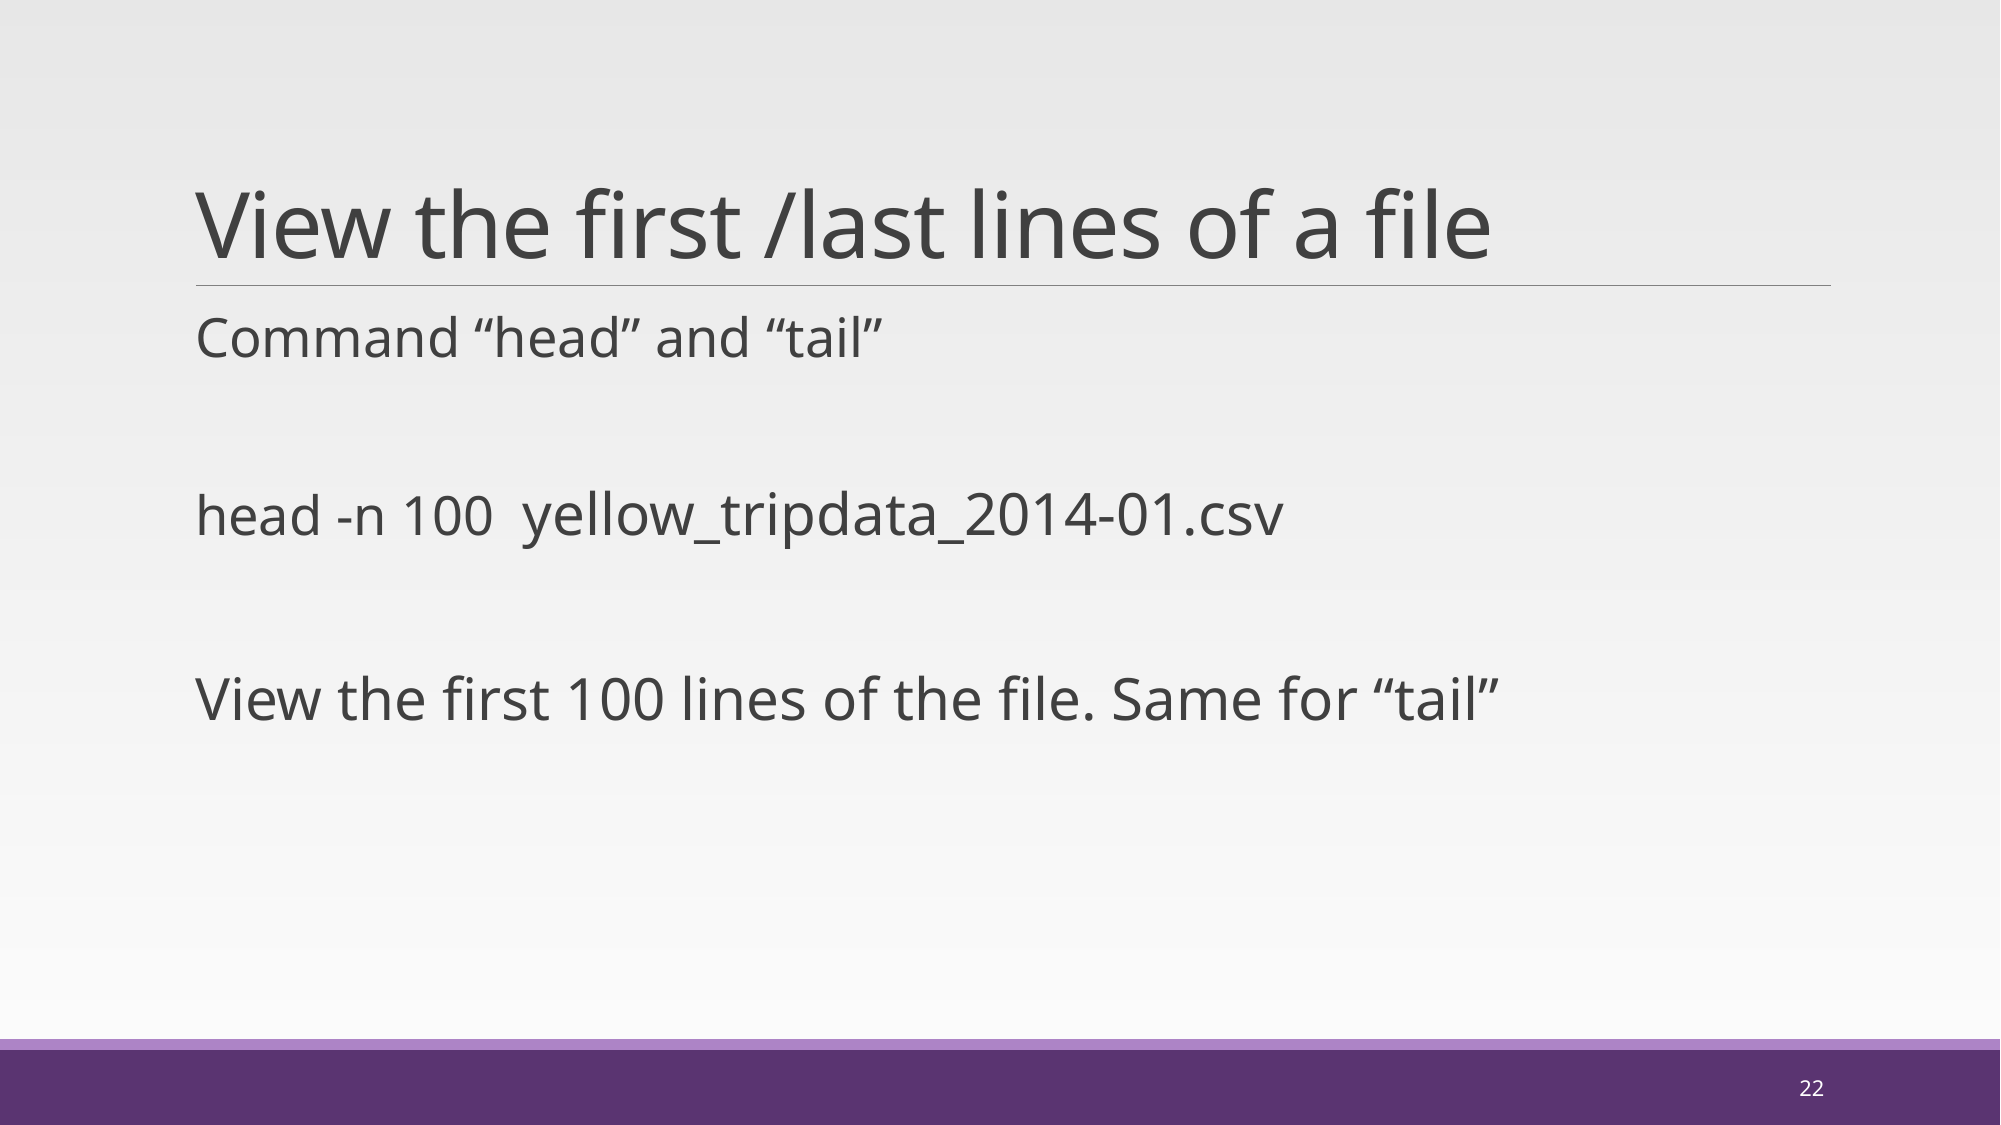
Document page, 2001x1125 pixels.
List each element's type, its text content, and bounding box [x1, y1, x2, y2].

slide_number 22 [1624, 1059, 1840, 1120]
list Command “head” and “tail” head -n 100 yellow_tripdata_2014-01.csv View the first 100 lines of the file. Same for “tail” [180, 302, 1830, 963]
title View the first /last lines of a file [180, 47, 1830, 285]
